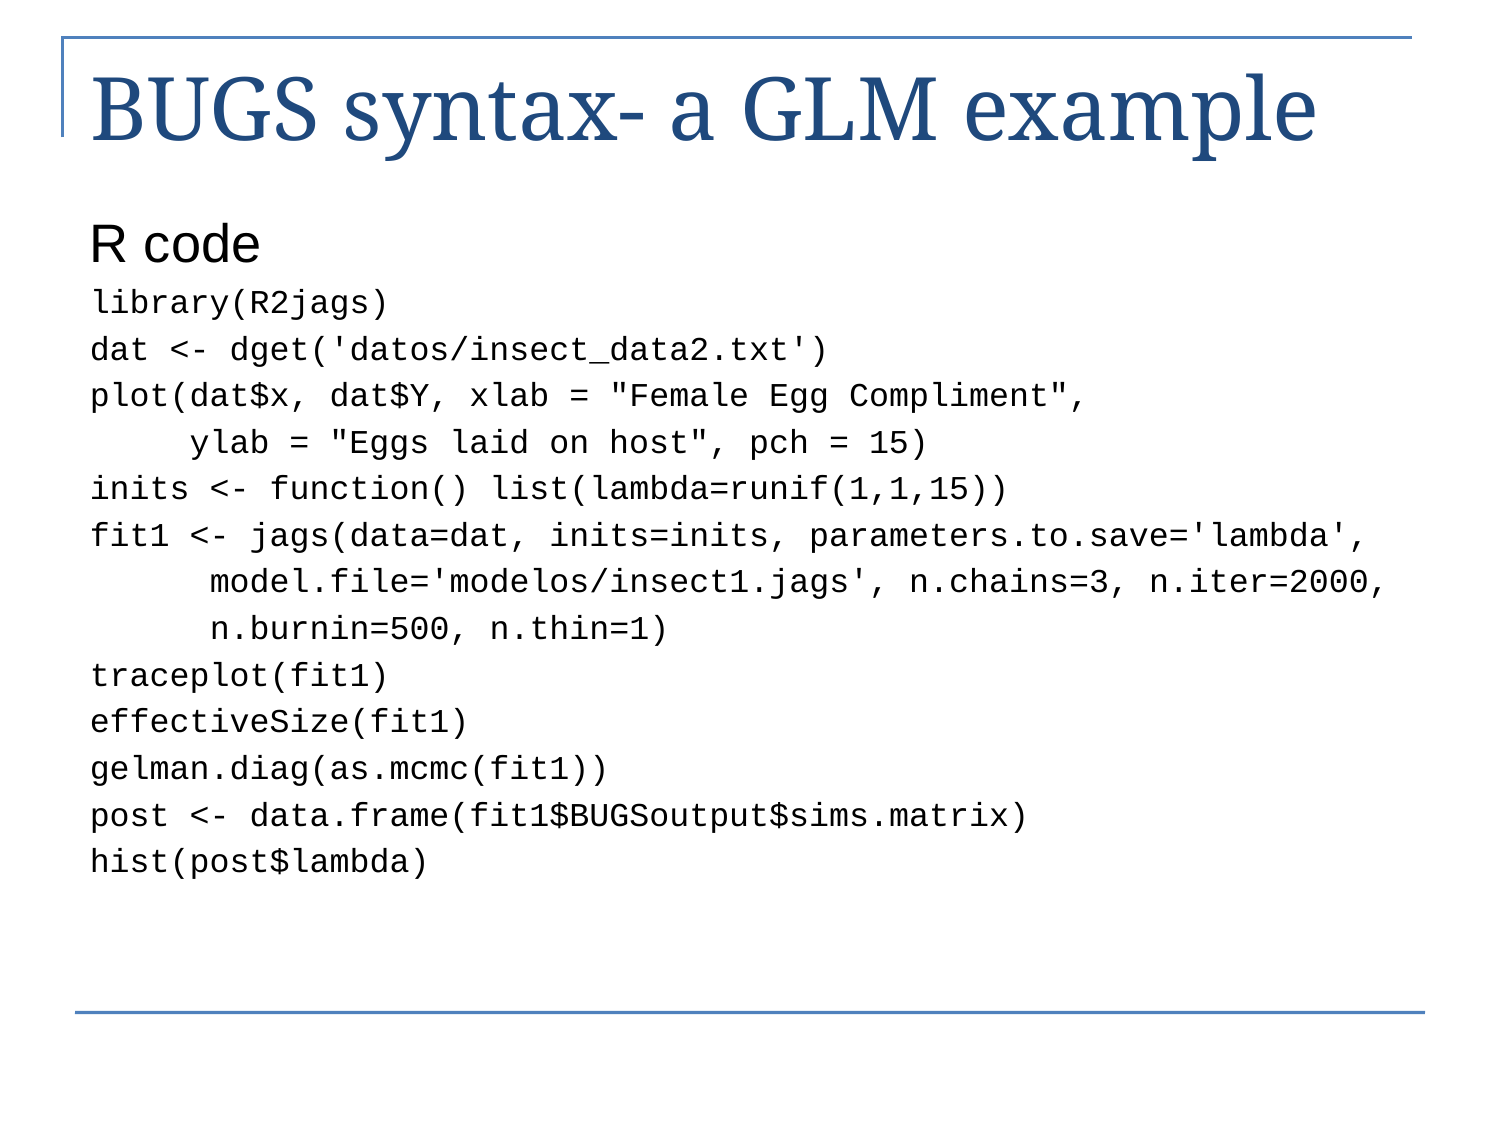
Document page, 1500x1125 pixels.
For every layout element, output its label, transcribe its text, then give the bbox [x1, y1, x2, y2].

text_box R code library(R2jags) dat <- dget('datos/insect_data2.txt') plot(dat$x, dat$Y, xlab = "Female Egg Compliment", ylab = "Eggs laid on host", pch = 15) inits <- function() list(lambda=runif(1,1,15)) fit1 <- jags(data=dat, inits=inits, parameters.to.save='lambda', model.file='modelos/insect1.jags', n.chains=3, n.iter=2000, n.burnin=500, n.thin=1) traceplot(fit1) effectiveSize(fit1) gelman.diag(as.mcmc(fit1)) post <- data.frame(fit1$BUGSoutput$sims.matrix) hist(post$lambda) [74, 201, 1500, 734]
title BUGS syntax- a GLM example [75, 45, 1425, 201]
